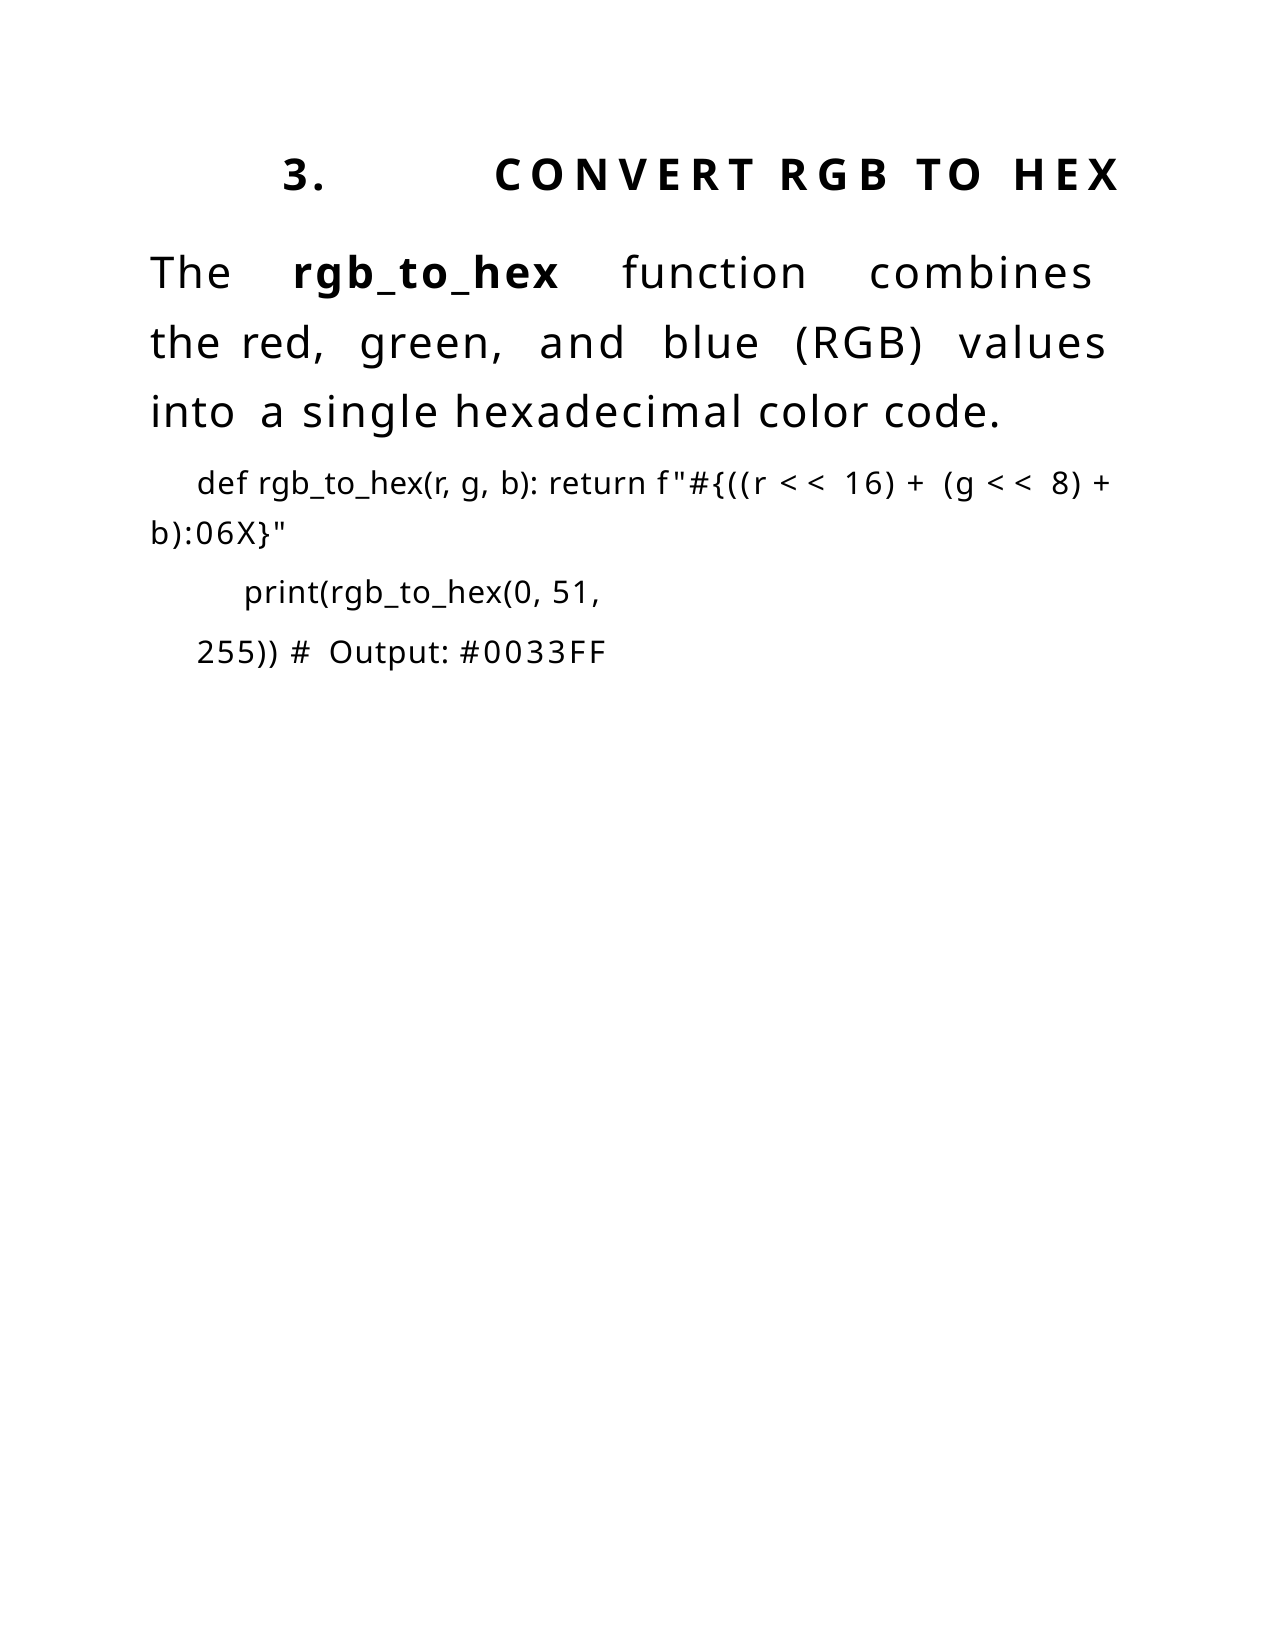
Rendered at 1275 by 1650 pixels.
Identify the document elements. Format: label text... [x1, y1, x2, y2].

text_box 3. CONVERT RGB TO HEX The rgb_to_hex function combines the red, green, and blue (RGB) values into a single hexadecimal color code. def rgb_to_hex(r, g, b): return f"#{((r << 16) + (g << 8) + b):06X}" print(rgb_to_hex(0, 51, 255)) # Output: #0033FF [147, 144, 1127, 670]
